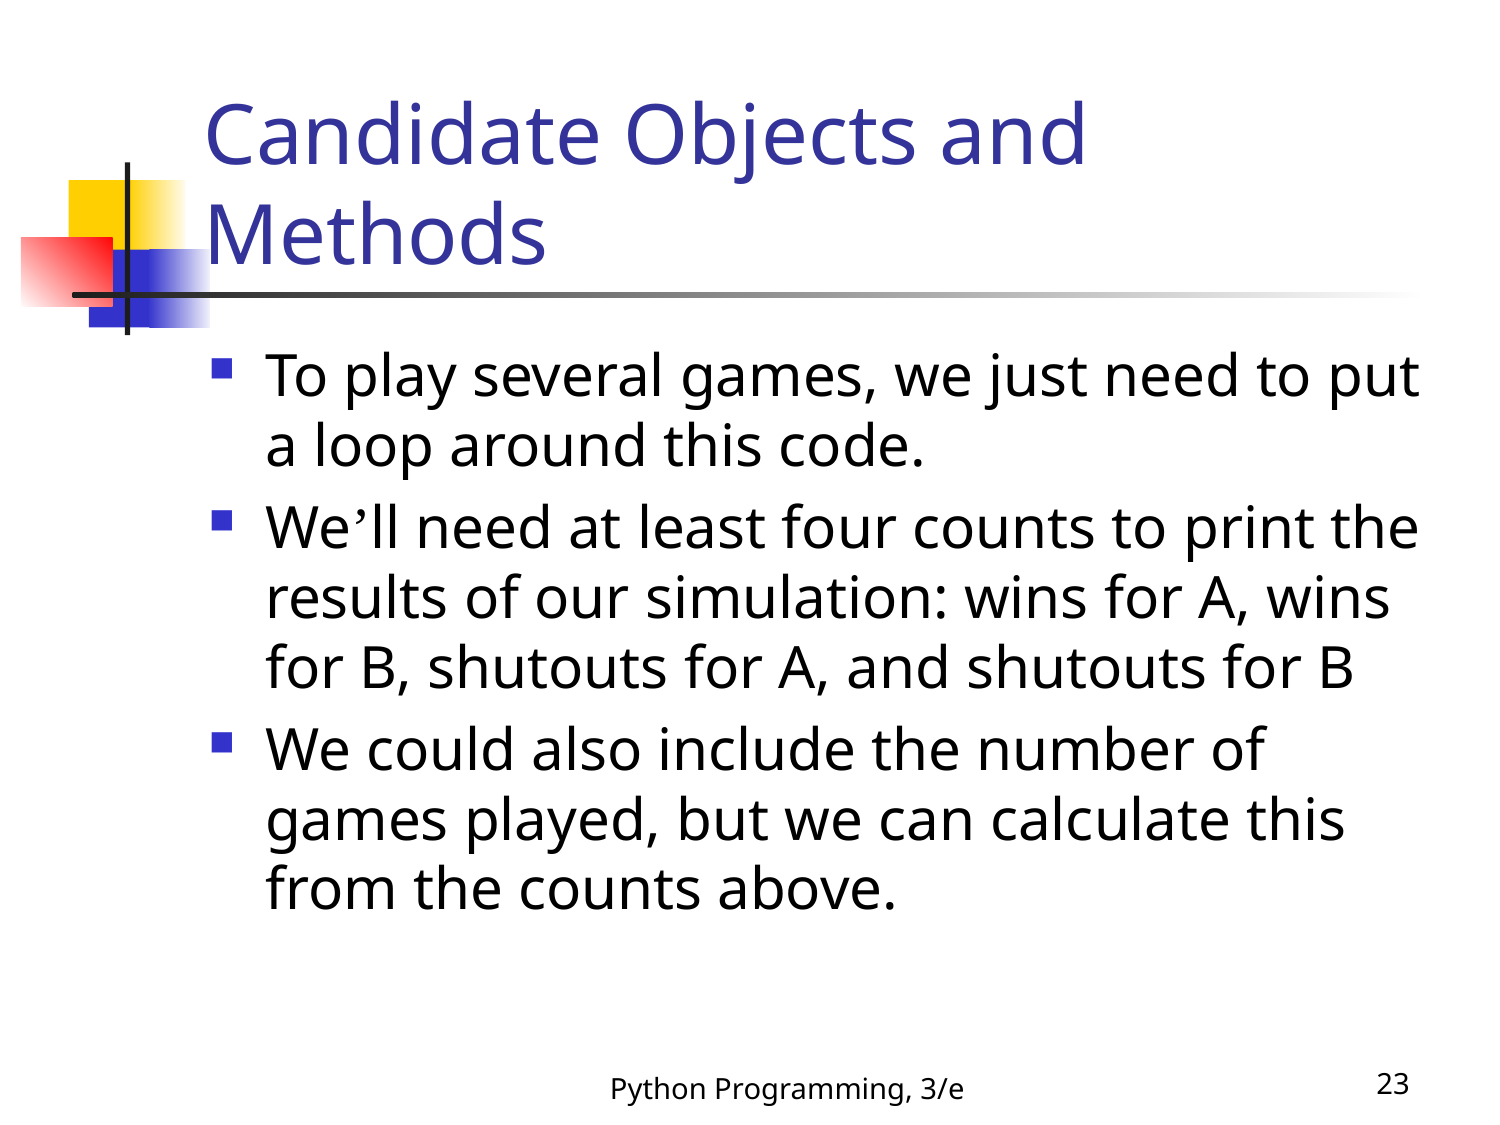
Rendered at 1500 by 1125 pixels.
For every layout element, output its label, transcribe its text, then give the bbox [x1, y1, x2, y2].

title Candidate Objects and Methods [188, 101, 1468, 289]
list To play several games, we just need to put a loop around this code. We’ll need at least four counts to print the results of our simulation: wins for A, wins for B, shutouts for A, and shutouts for B We could also include the number of games played, but we can calculate this from the counts above. [193, 331, 1469, 1006]
footer Python Programming, 3/e [549, 1037, 1026, 1113]
slide_number 23 [1112, 1037, 1426, 1113]
